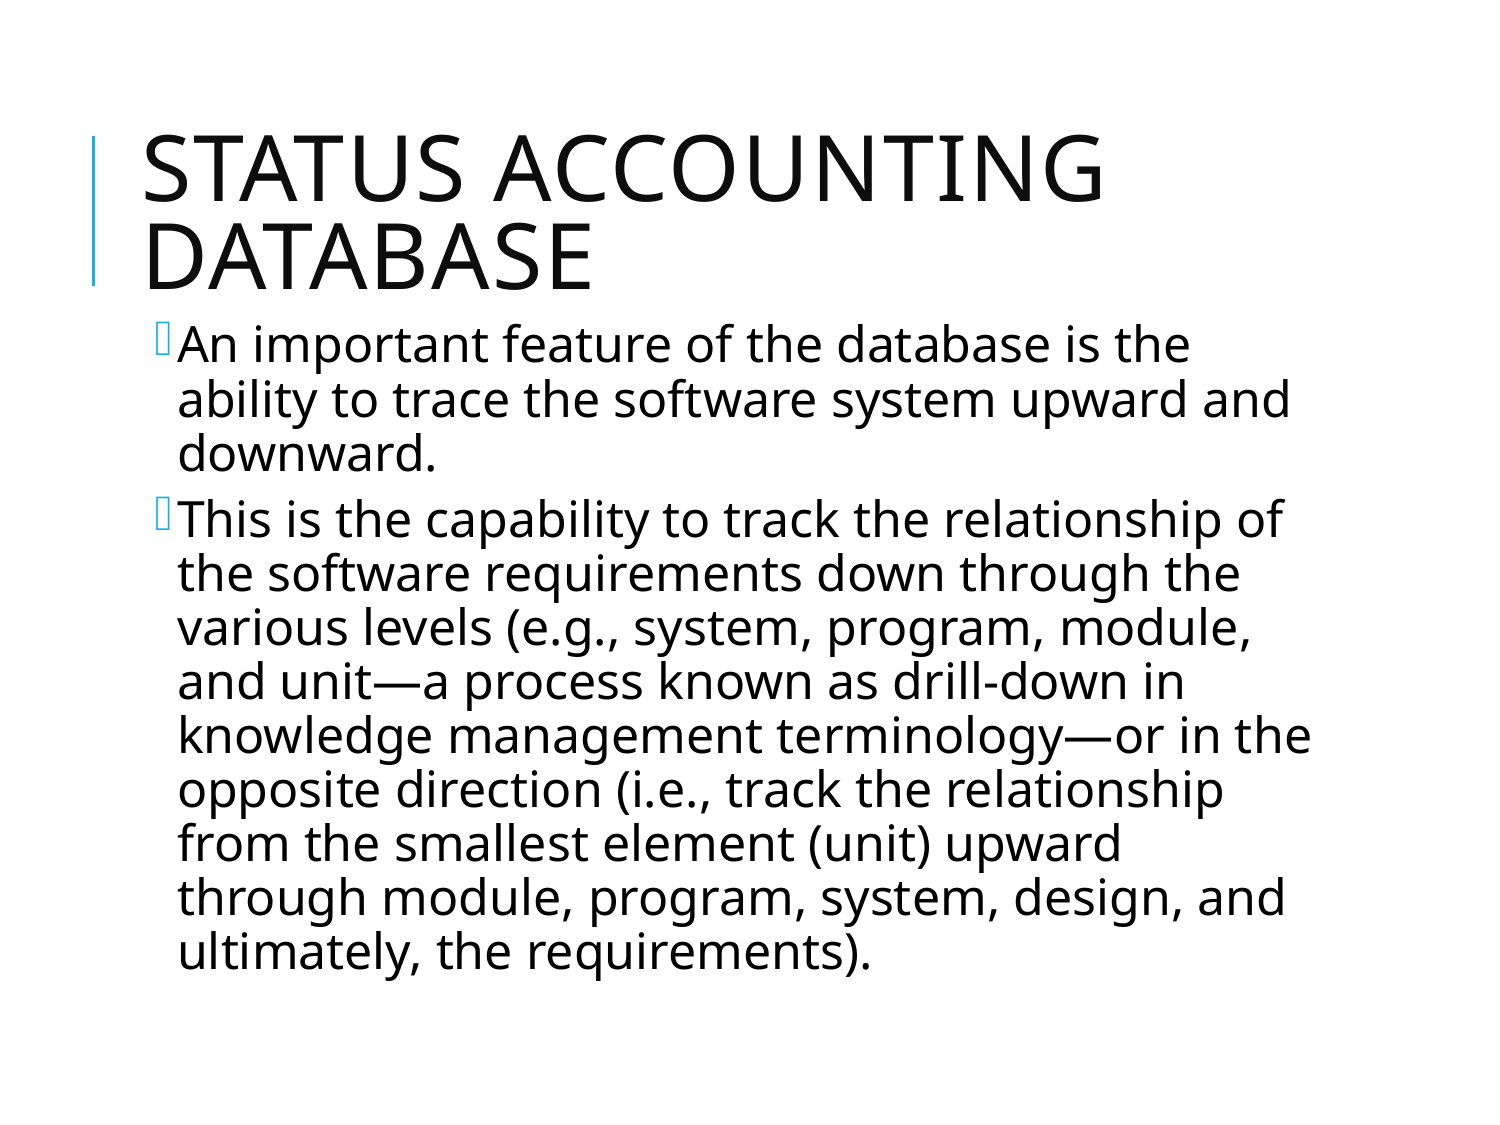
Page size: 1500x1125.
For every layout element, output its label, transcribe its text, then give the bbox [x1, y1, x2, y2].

title status ACCOUNTING Database [126, 96, 1322, 312]
list An important feature of the database is the ability to trace the software system upward and downward. This is the capability to track the relationship of the software requirements down through the various levels (e.g., system, program, module, and unit—a process known as drill-down in knowledge management terminology—or in the opposite direction (i.e., track the relationship from the smallest element (unit) upward through module, program, system, design, and ultimately, the requirements). [126, 312, 1322, 973]
